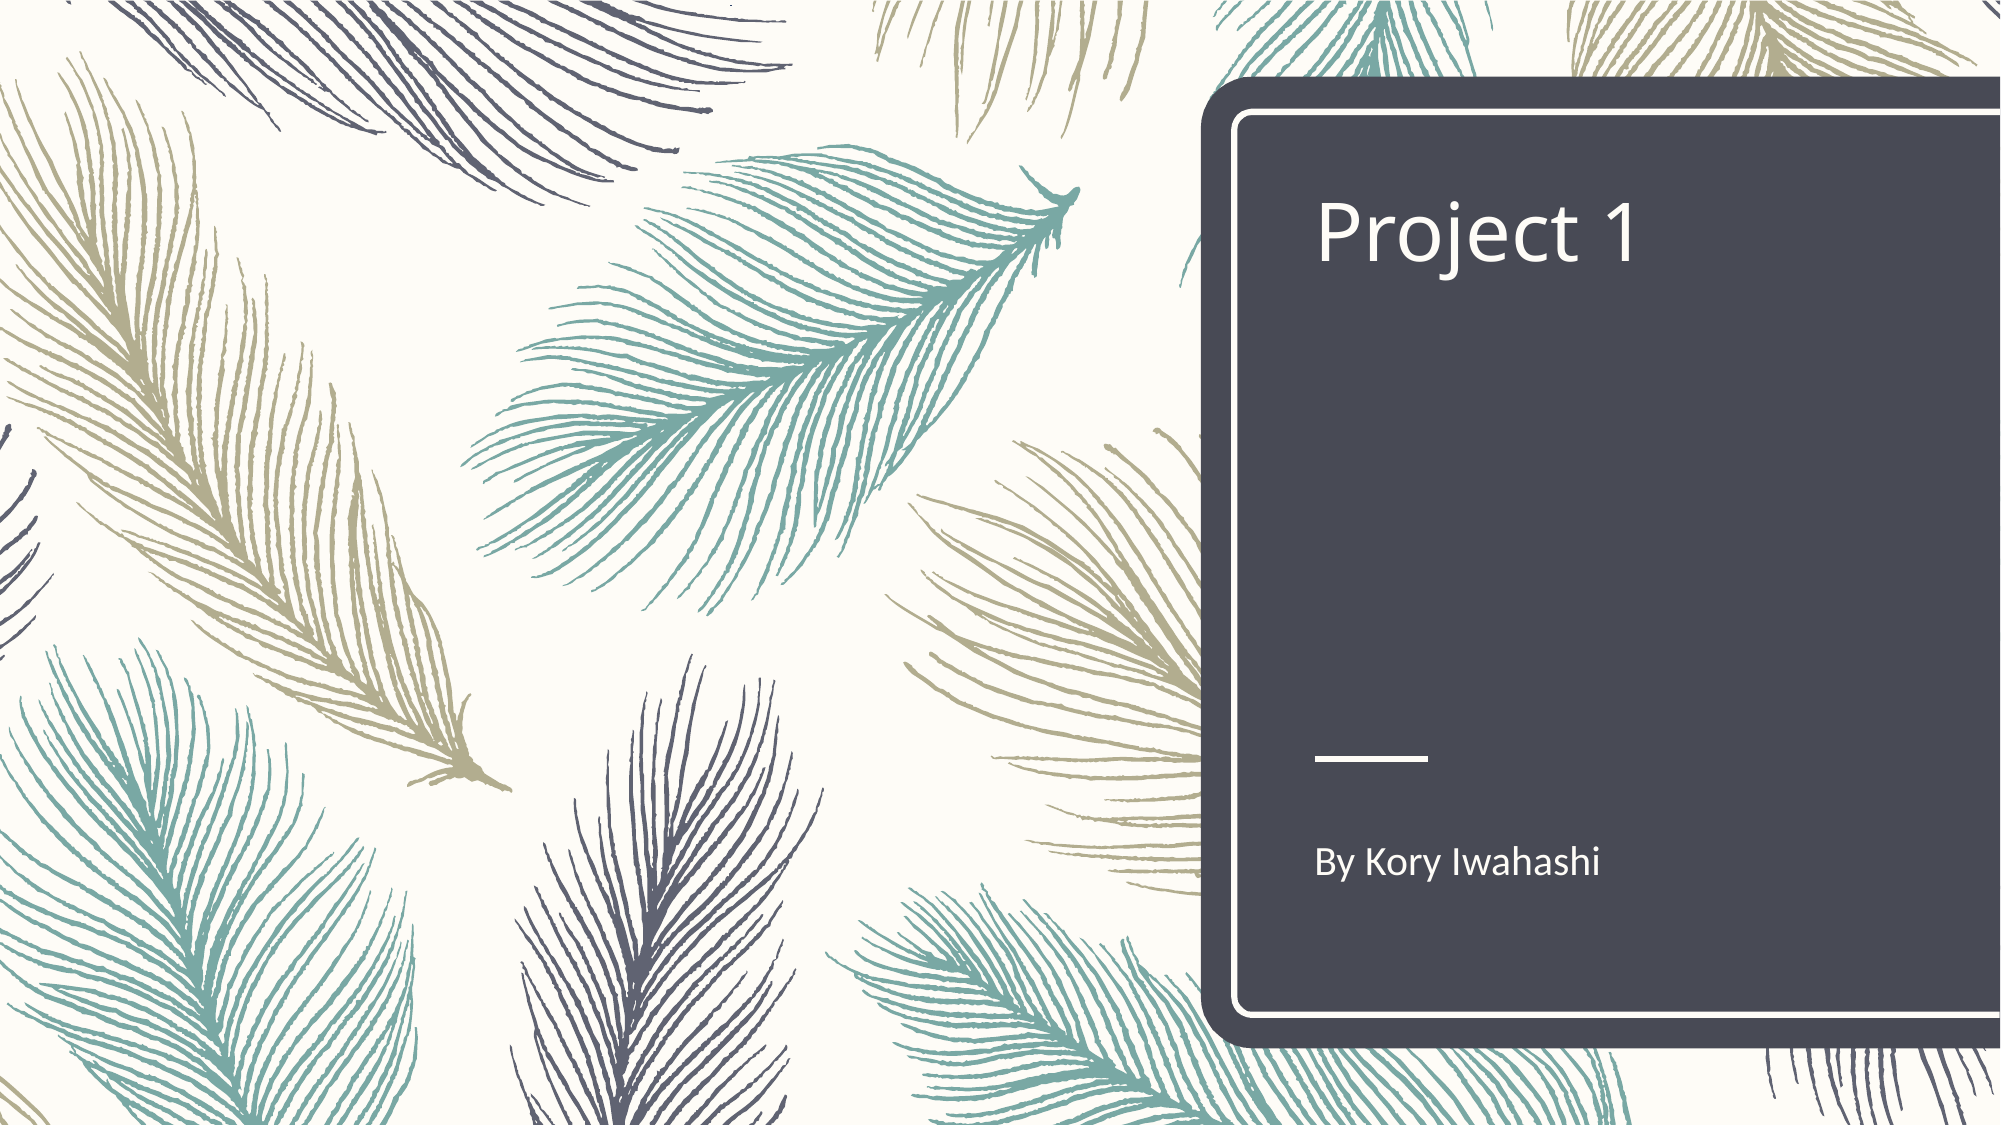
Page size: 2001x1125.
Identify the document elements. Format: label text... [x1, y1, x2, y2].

title Project 1 [1299, 167, 1922, 718]
subtitle By Kory Iwahashi [1299, 811, 1922, 982]
